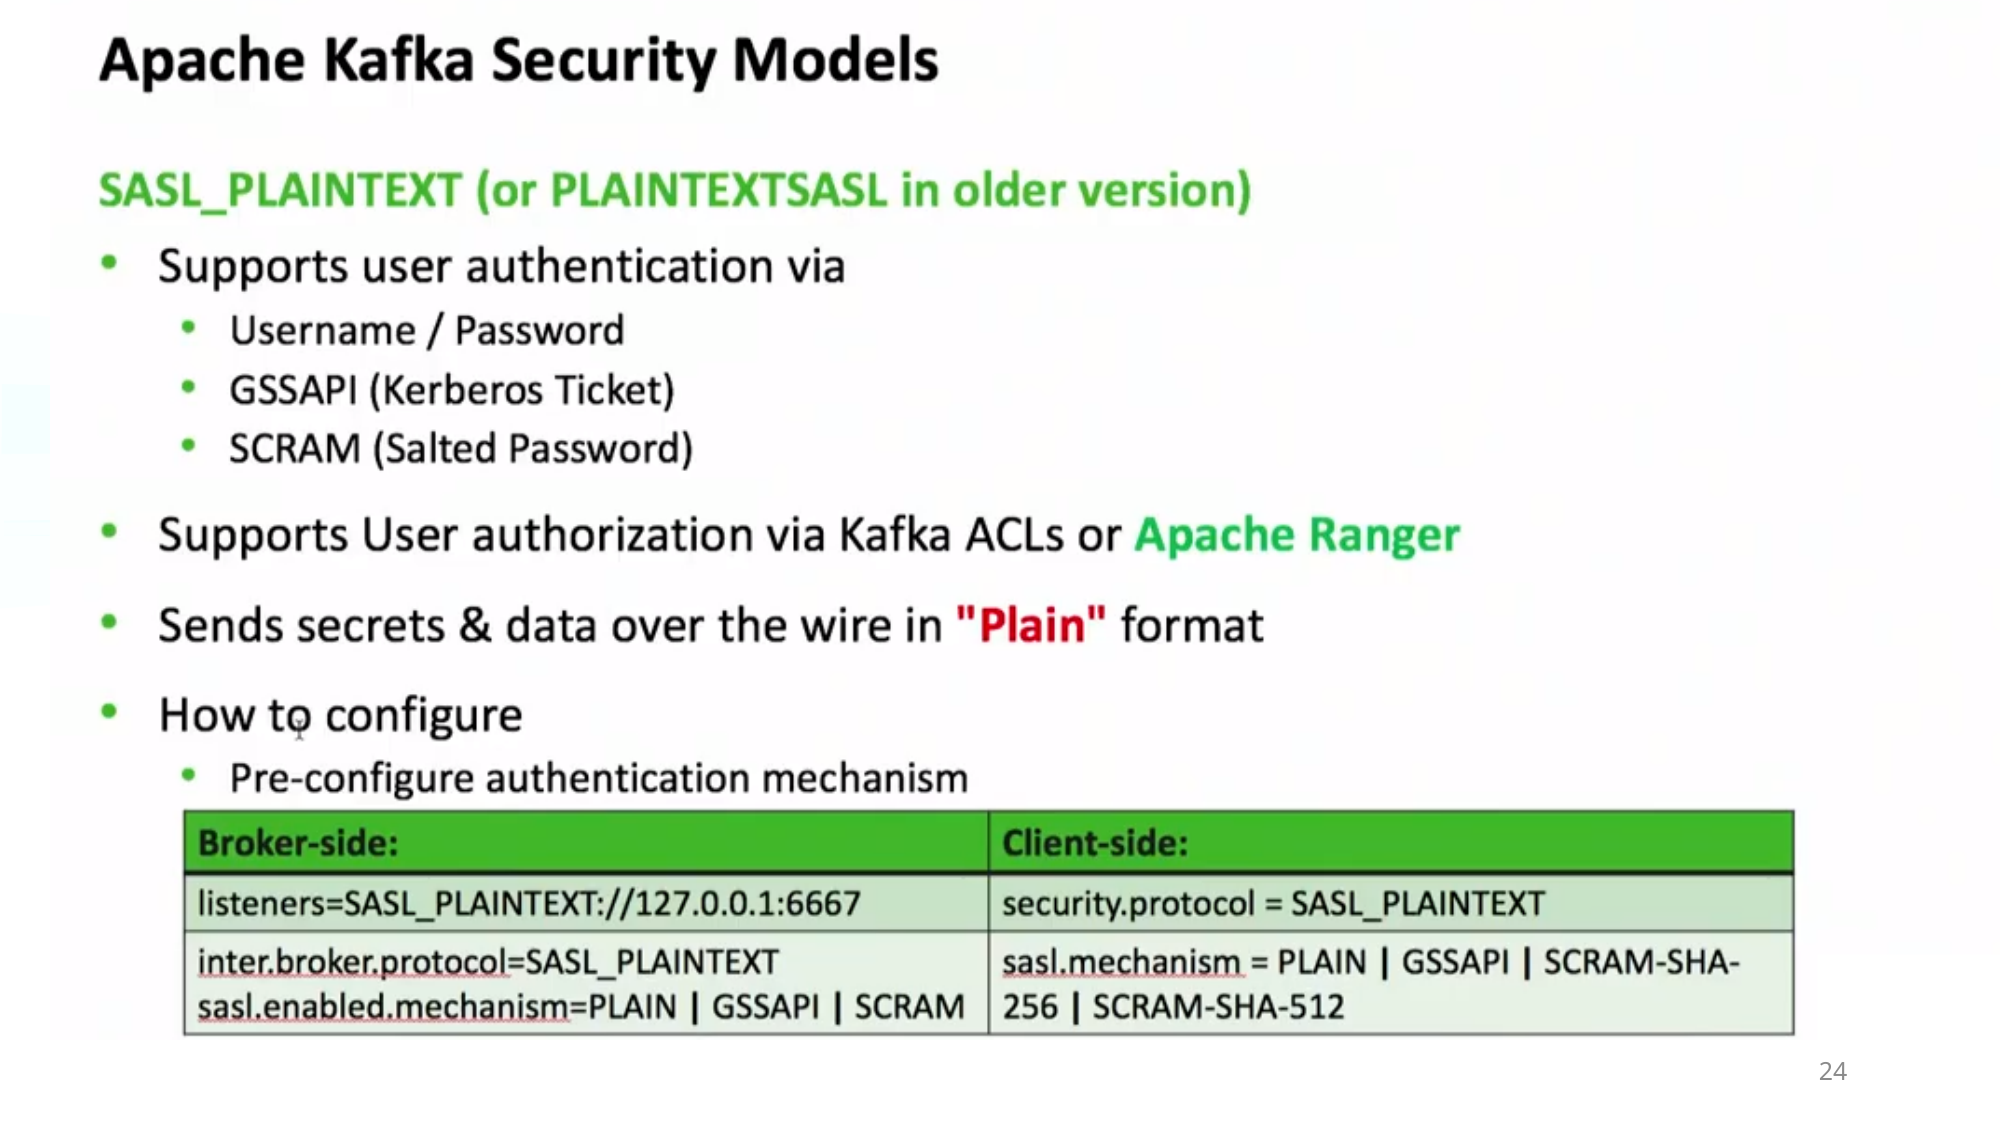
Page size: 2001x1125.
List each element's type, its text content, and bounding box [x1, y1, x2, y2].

picture [0, 0, 2001, 1125]
slide_number 24 [1727, 1042, 1863, 1103]
